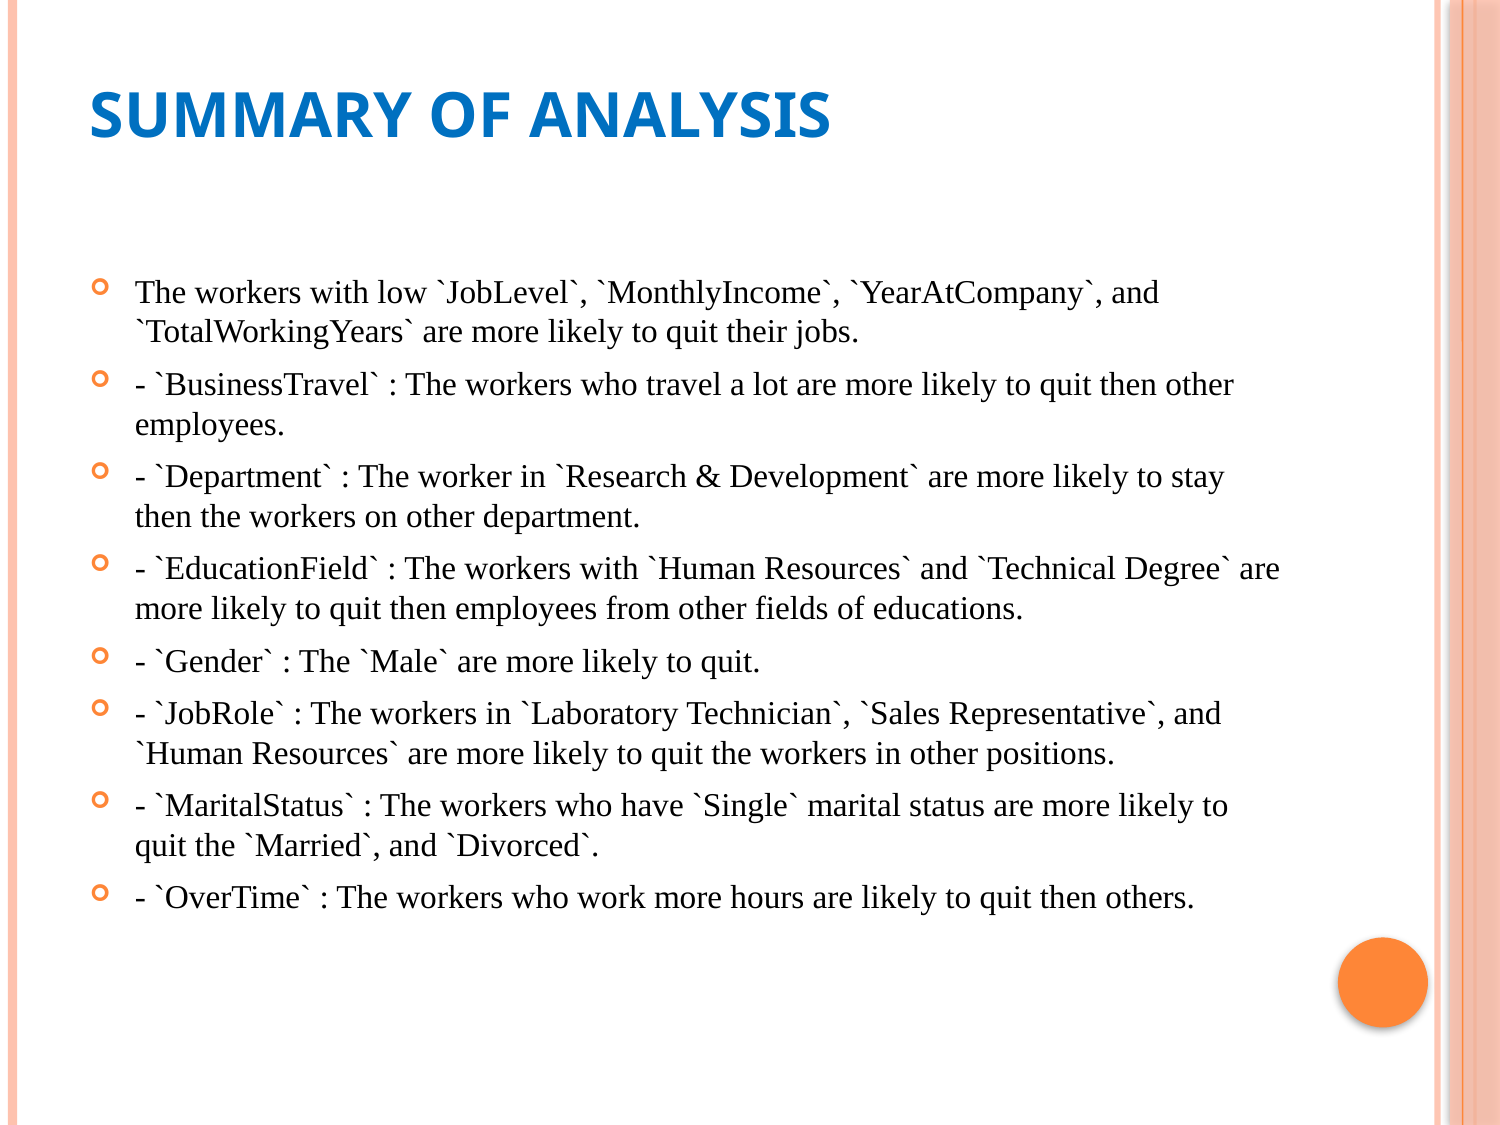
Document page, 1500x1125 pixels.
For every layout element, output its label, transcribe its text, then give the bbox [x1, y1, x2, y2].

list The workers with low `JobLevel`, `MonthlyIncome`, `YearAtCompany`, and `TotalWorkingYears` are more likely to quit their jobs. - `BusinessTravel` : The workers who travel a lot are more likely to quit then other employees. - `Department` : The worker in `Research & Development` are more likely to stay then the workers on other department. - `EducationField` : The workers with `Human Resources` and `Technical Degree` are more likely to quit then employees from other fields of educations. - `Gender` : The `Male` are more likely to quit. - `JobRole` : The workers in `Laboratory Technician`, `Sales Representative`, and `Human Resources` are more likely to quit the workers in other positions. - `MaritalStatus` : The workers who have `Single` marital status are more likely to quit the `Married`, and `Divorced`. - `OverTime` : The workers who work more hours are likely to quit then others. [75, 262, 1300, 1062]
title Summary Of Analysis [75, 45, 1300, 233]
